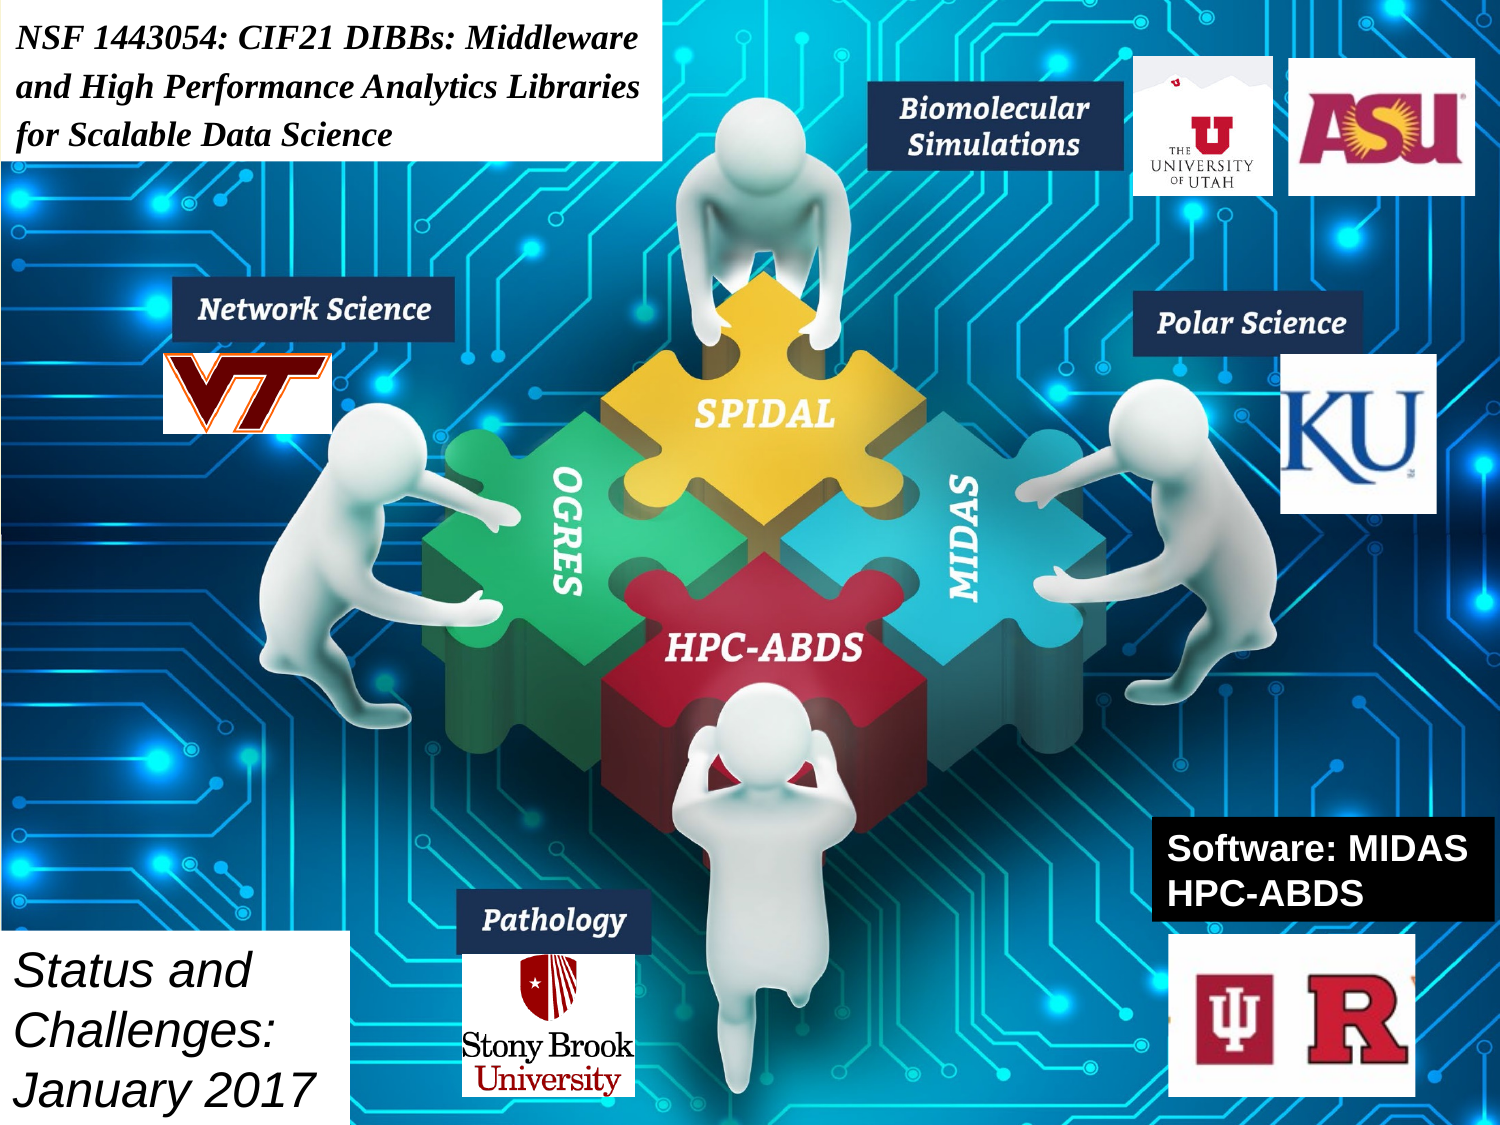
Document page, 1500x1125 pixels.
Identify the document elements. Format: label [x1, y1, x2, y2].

text_box [0, 0, 1500, 1125]
